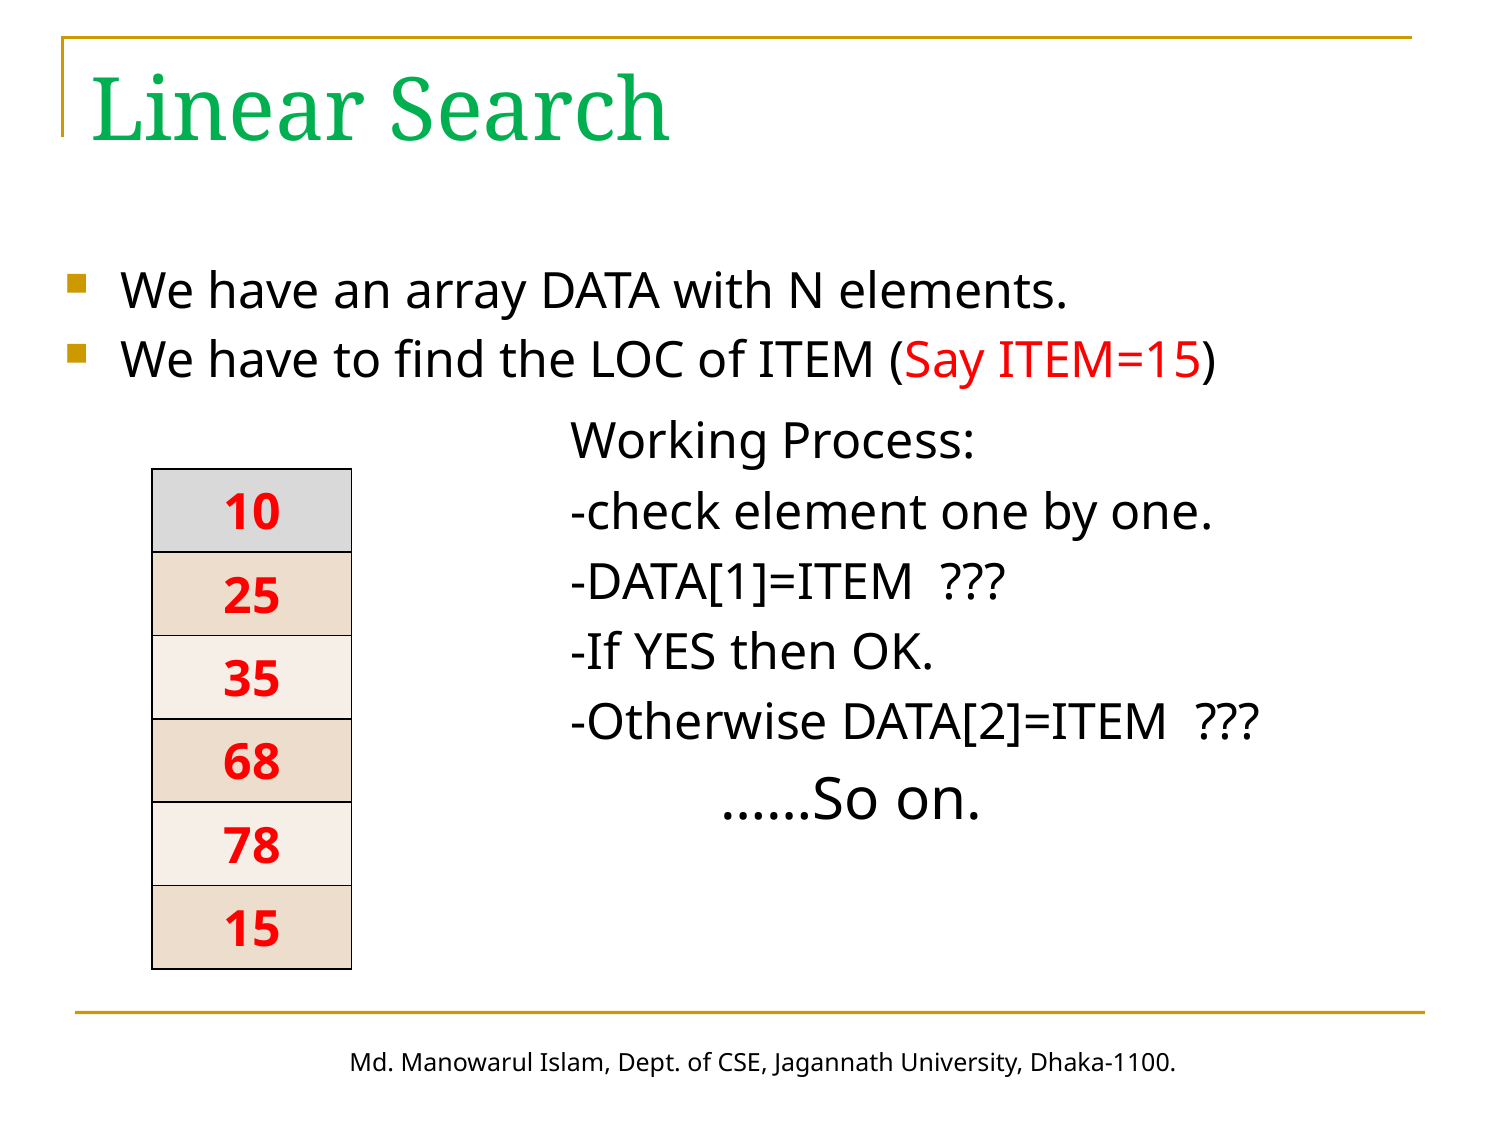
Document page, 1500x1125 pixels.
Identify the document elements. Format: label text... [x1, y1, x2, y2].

table_cell 15 [153, 886, 351, 968]
table_cell 68 [153, 720, 351, 801]
table_cell 78 [153, 803, 351, 885]
table_cell 35 [153, 636, 351, 718]
table_cell 25 [153, 553, 351, 635]
table_header 10 [153, 470, 351, 551]
list We have an array DATA with N elements. We have to find the LOC of ITEM (Say ITEM=15) Working Process: -check element one by one. -DATA[1]=ITEM ??? -If YES then OK. -Otherwise DATA[2]=ITEM ??? ……So on. [49, 250, 1445, 1001]
title Linear Search [74, 45, 1426, 233]
